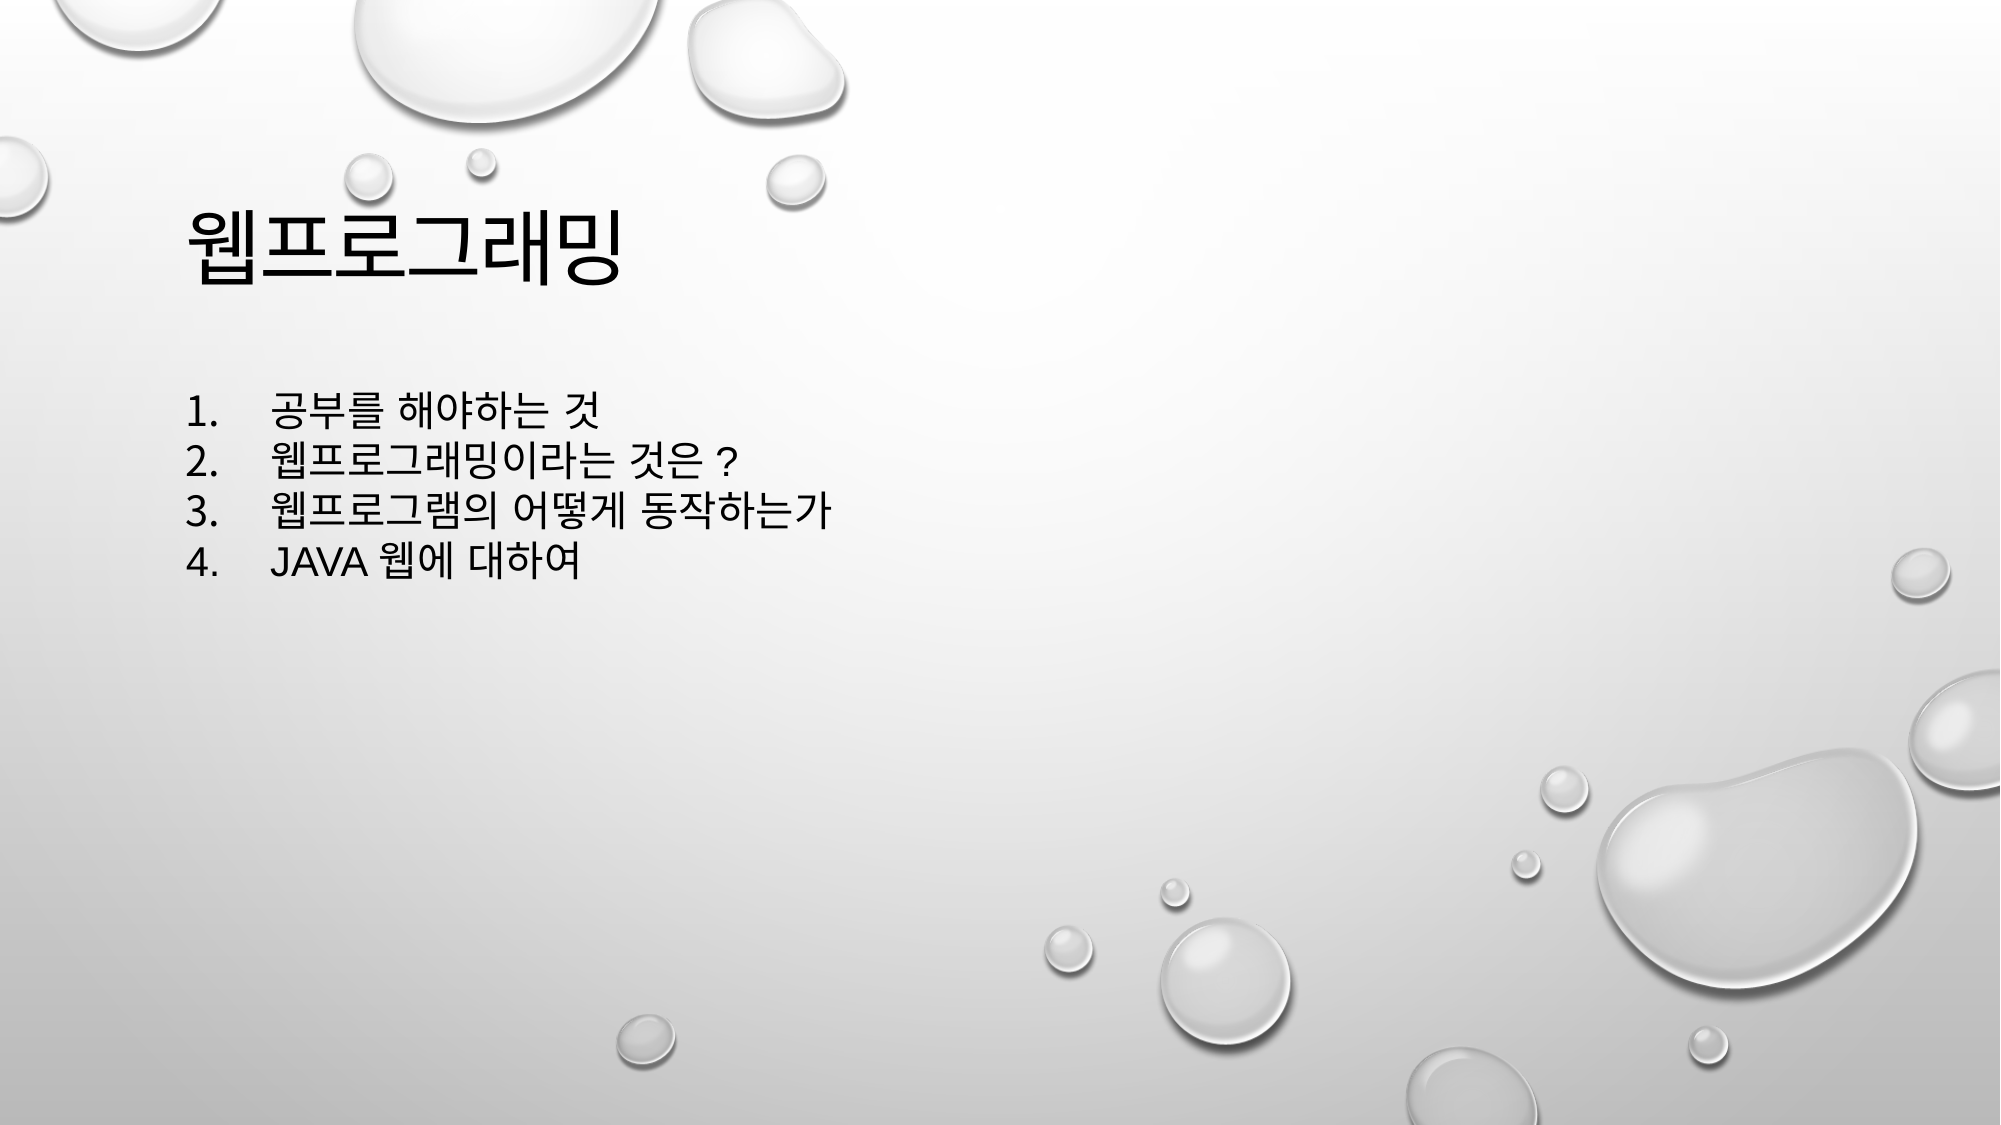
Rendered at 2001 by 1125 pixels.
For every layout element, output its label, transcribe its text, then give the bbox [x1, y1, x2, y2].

text_box 웹프로그래밍 [171, 189, 1928, 305]
text_box 공부를 해야하는 것 웹프로그래밍이라는 것은? 웹프로그램의 어떻게 동작하는가 JAVA웹에 대하여 [171, 377, 1441, 592]
picture [0, 0, 2000, 1125]
